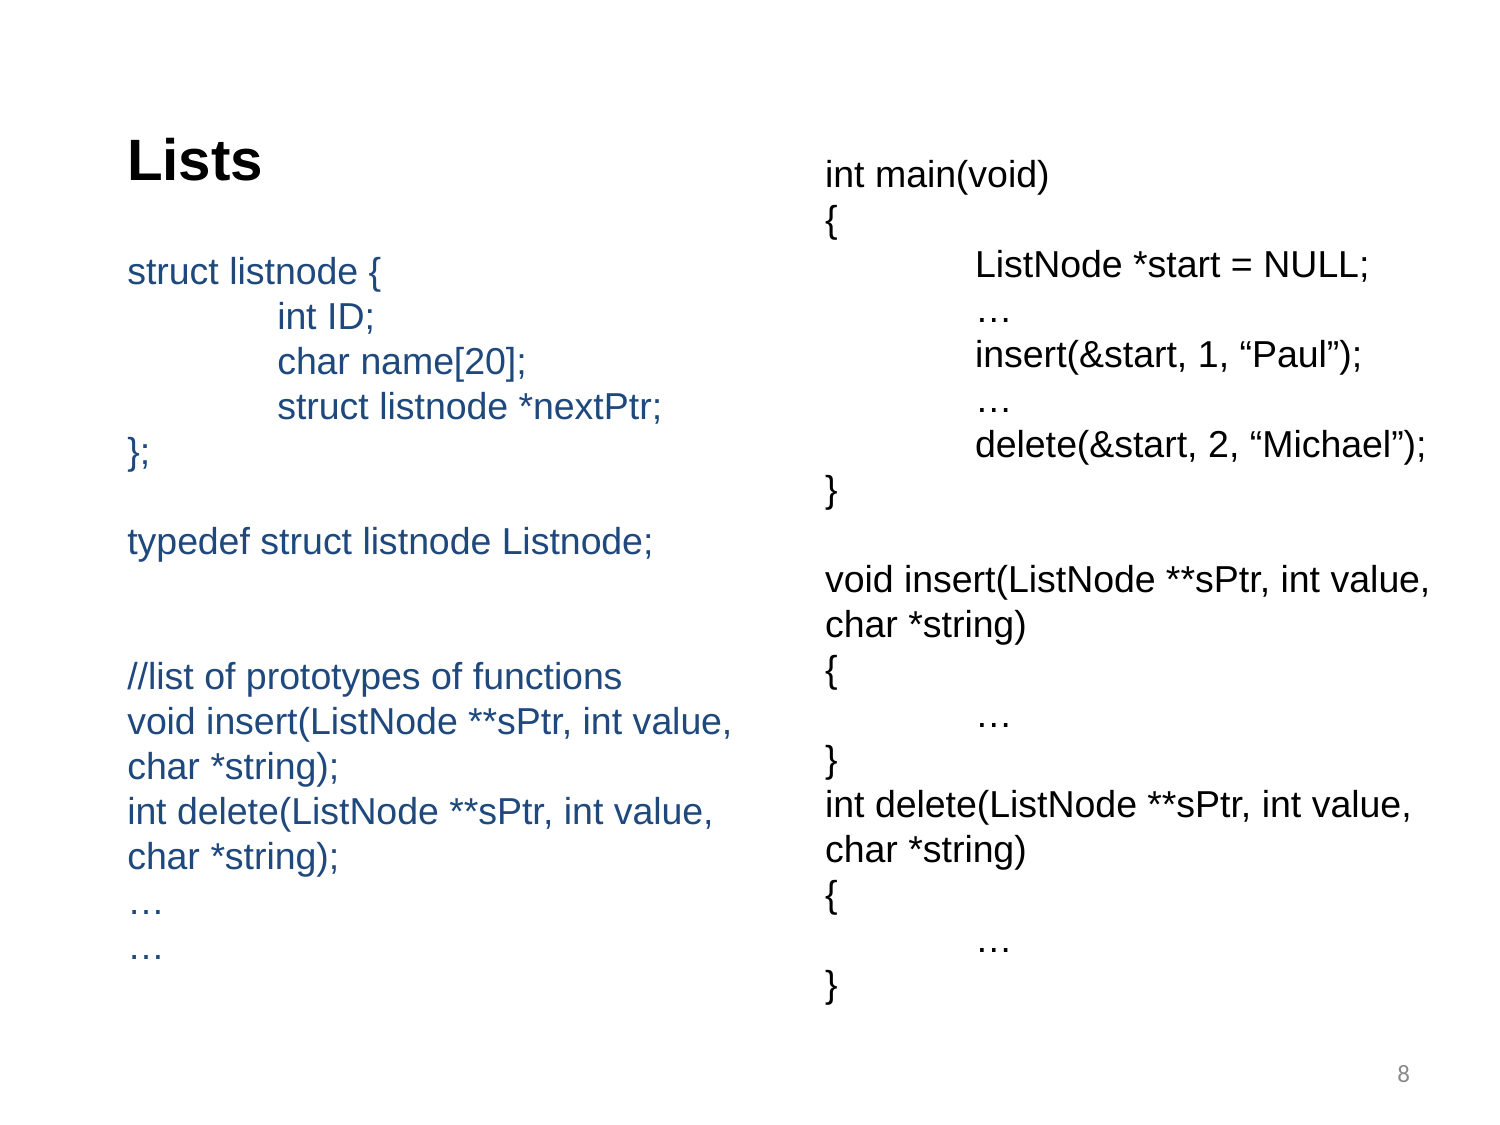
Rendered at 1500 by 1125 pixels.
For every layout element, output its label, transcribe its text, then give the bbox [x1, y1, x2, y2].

slide_number 8 [1074, 1042, 1425, 1103]
text_box int main(void) { ListNode *start = NULL; … insert(&start, 1, “Paul”); … delete(&start, 2, “Michael”); } void insert(ListNode **sPtr, int value, char *string) { … } int delete(ListNode **sPtr, int value, char *string) { … } [810, 143, 1500, 994]
text_box struct listnode { int ID; char name[20]; struct listnode *nextPtr; }; typedef struct listnode Listnode; //list of prototypes of functions void insert(ListNode **sPtr, int value, char *string); int delete(ListNode **sPtr, int value, char *string); … … [112, 239, 811, 1002]
text_box Lists [112, 115, 1388, 214]
